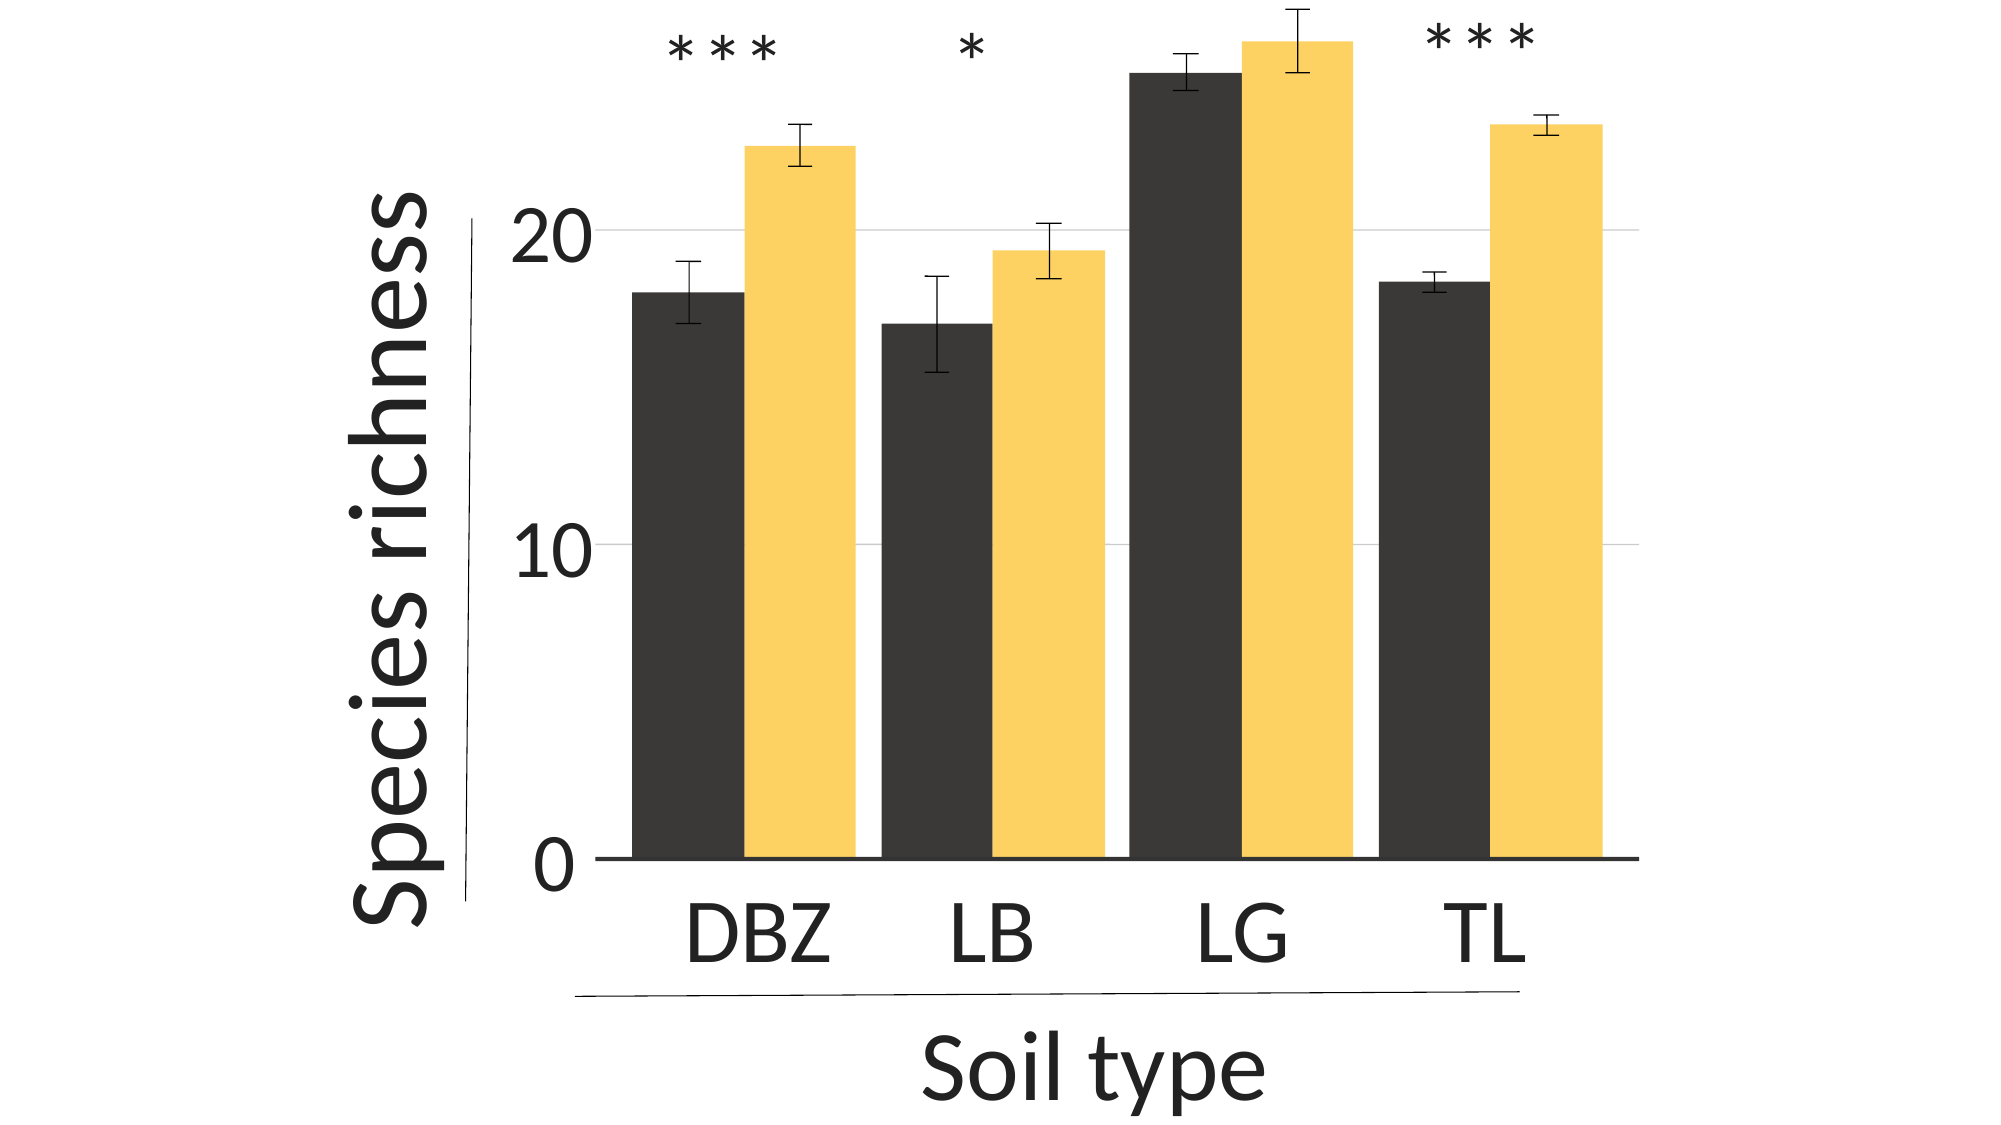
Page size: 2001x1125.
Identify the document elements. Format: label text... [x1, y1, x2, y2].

text_box [574, 992, 1520, 997]
text_box Species richness [314, 189, 450, 930]
text_box [465, 218, 473, 902]
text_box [509, 0, 1653, 992]
text_box Soil type [920, 1000, 1270, 1121]
